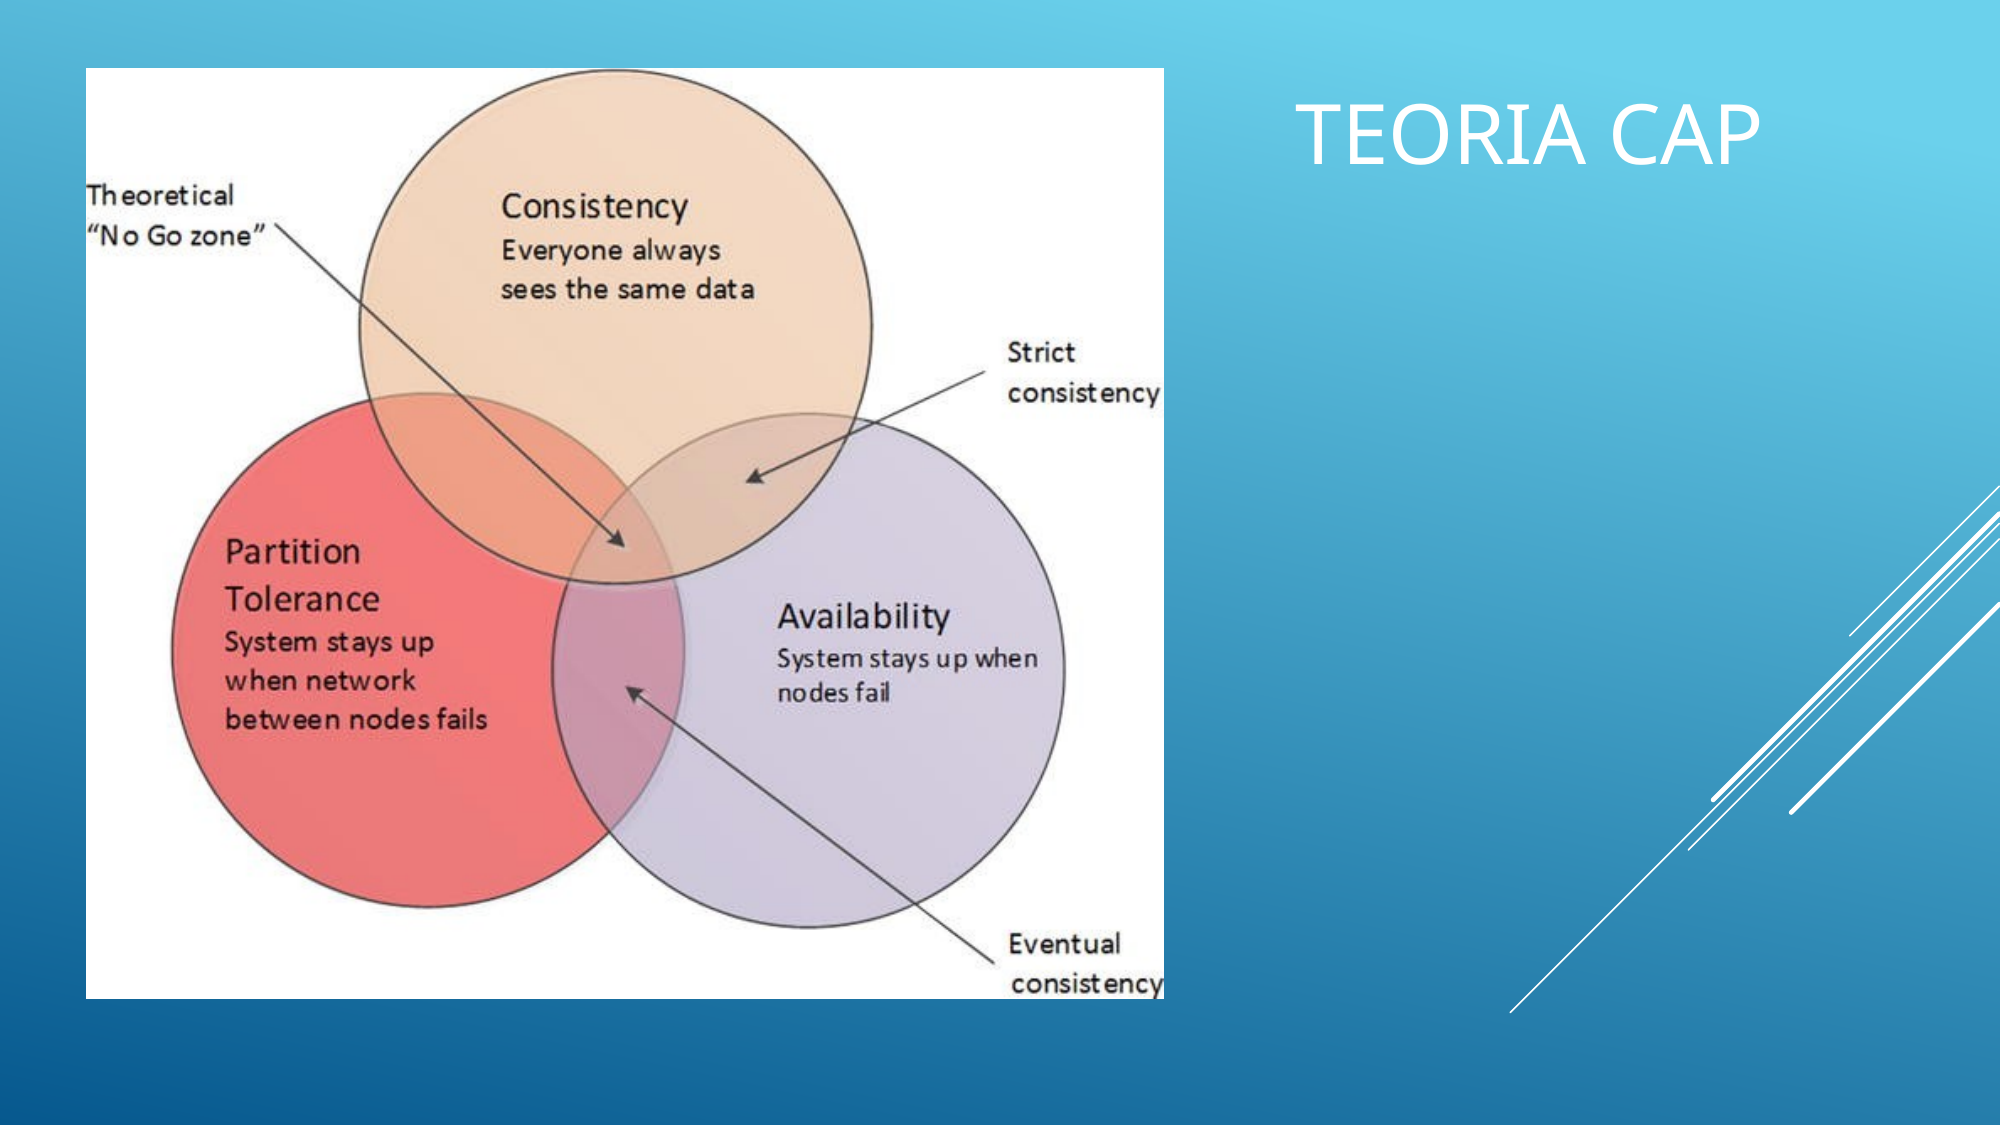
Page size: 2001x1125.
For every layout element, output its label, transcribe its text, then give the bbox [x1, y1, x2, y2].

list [86, 68, 1164, 999]
title Teoria CAP [1280, 51, 2000, 190]
